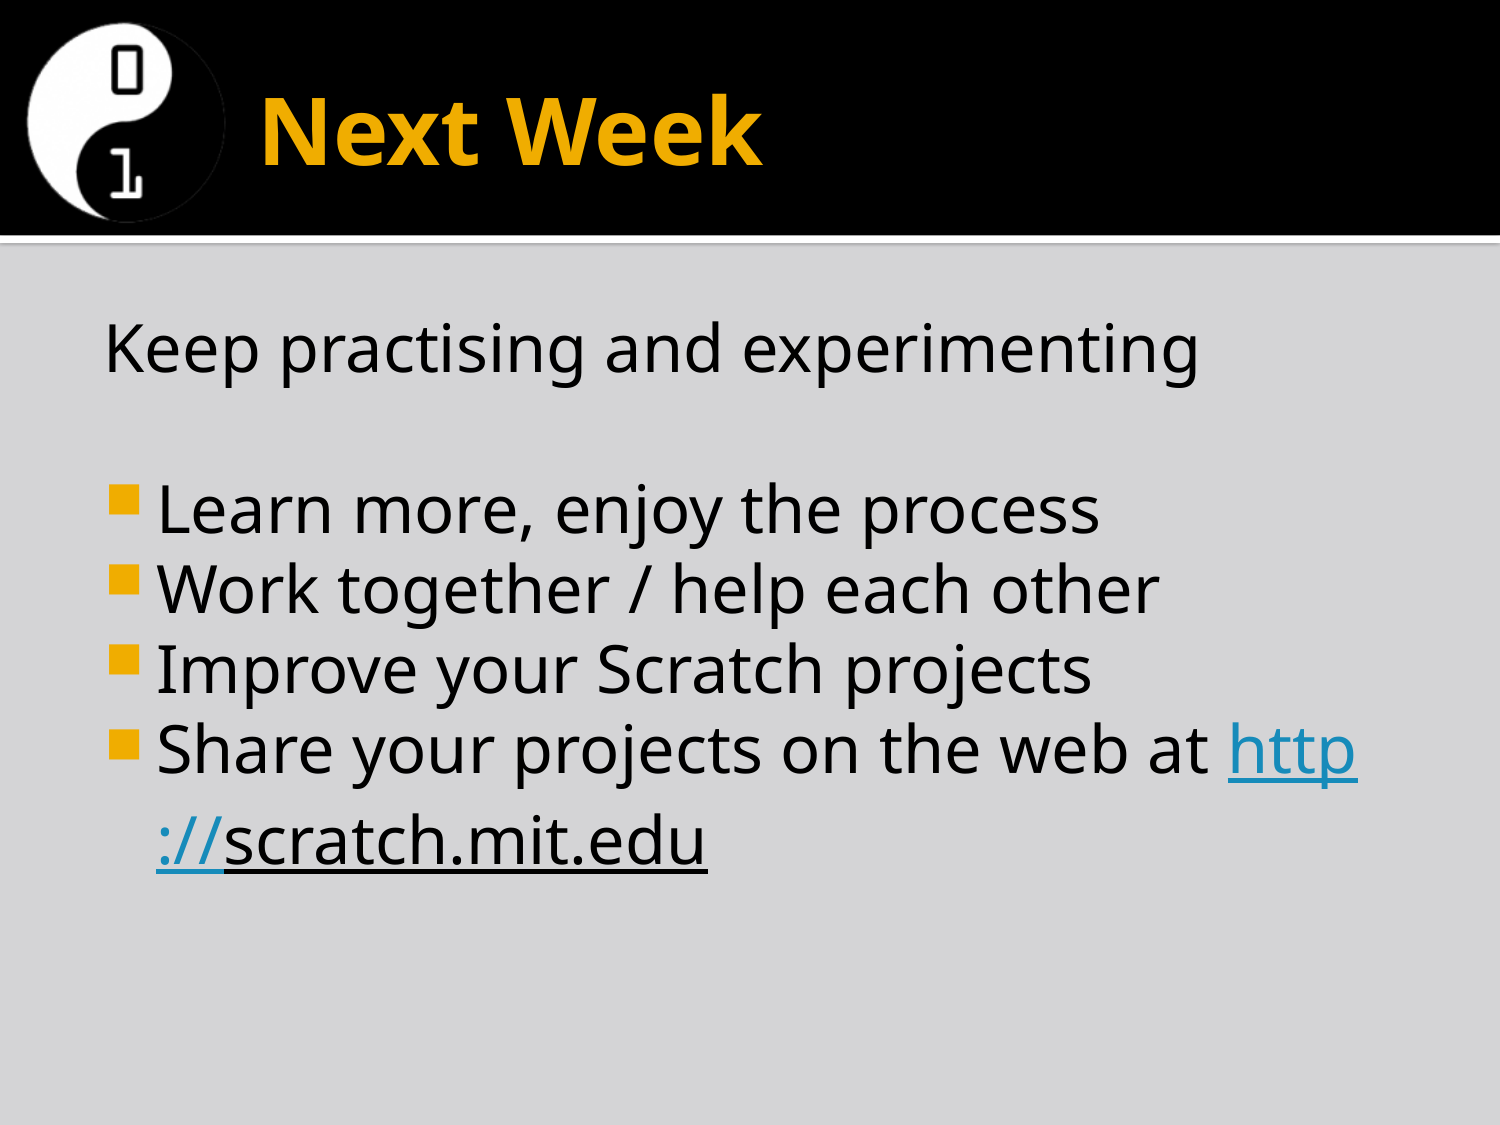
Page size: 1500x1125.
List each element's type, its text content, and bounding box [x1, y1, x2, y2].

list Keep practising and experimenting Learn more, enjoy the process Work together / help each other Improve your Scratch projects Share your projects on the web at http://scratch.mit.edu [75, 291, 1425, 1050]
picture [23, 19, 230, 226]
title Next Week [242, 25, 1425, 231]
